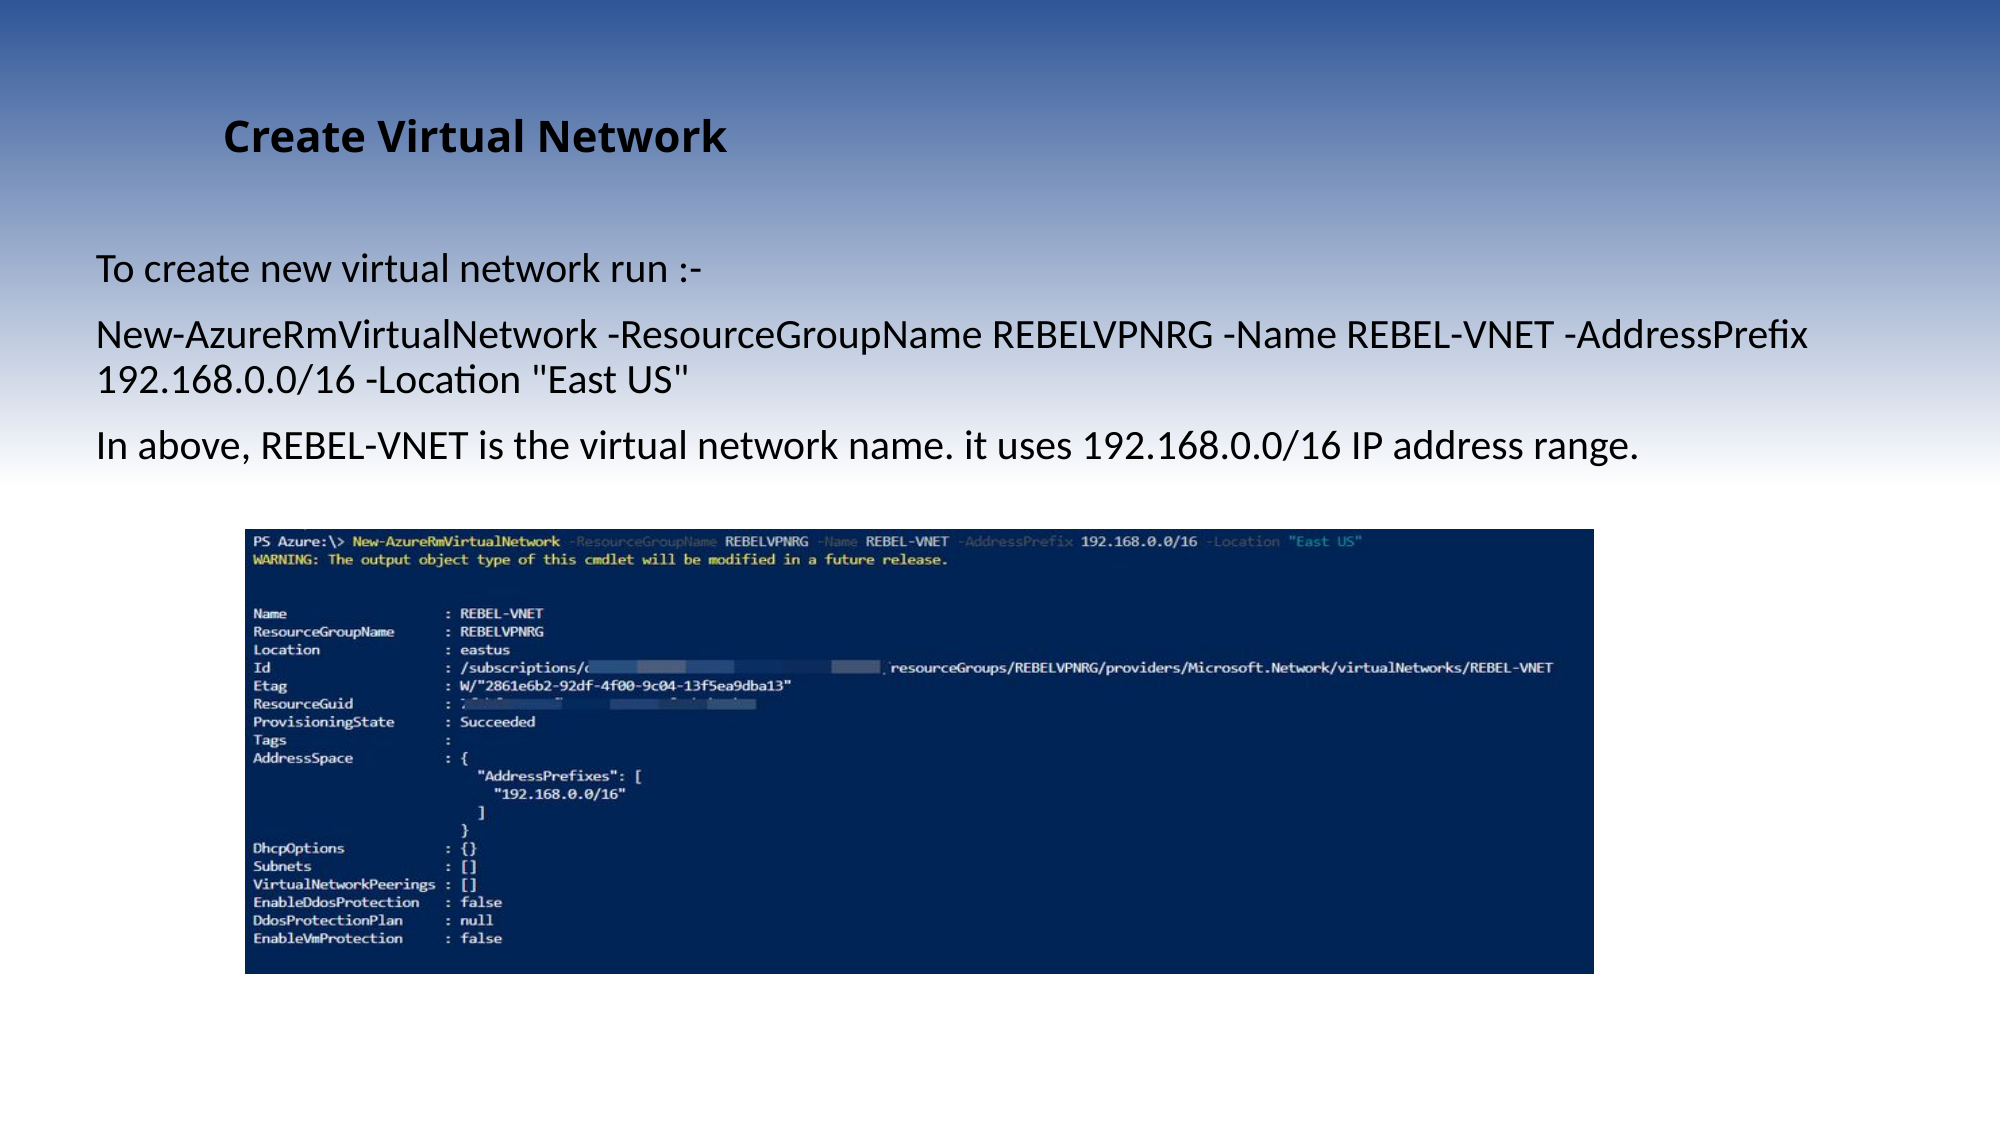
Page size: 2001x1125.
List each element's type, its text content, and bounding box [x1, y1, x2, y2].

list To create new virtual network run :- New-AzureRmVirtualNetwork -ResourceGroupName REBELVPNRG -Name REBEL-VNET -AddressPrefix 192.168.0.0/16 -Location "East US" In above, REBEL-VNET is the virtual network name. it uses 192.168.0.0/16 IP address range. [80, 239, 1896, 1014]
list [245, 529, 1594, 974]
title Create Virtual Network [137, 59, 1863, 228]
